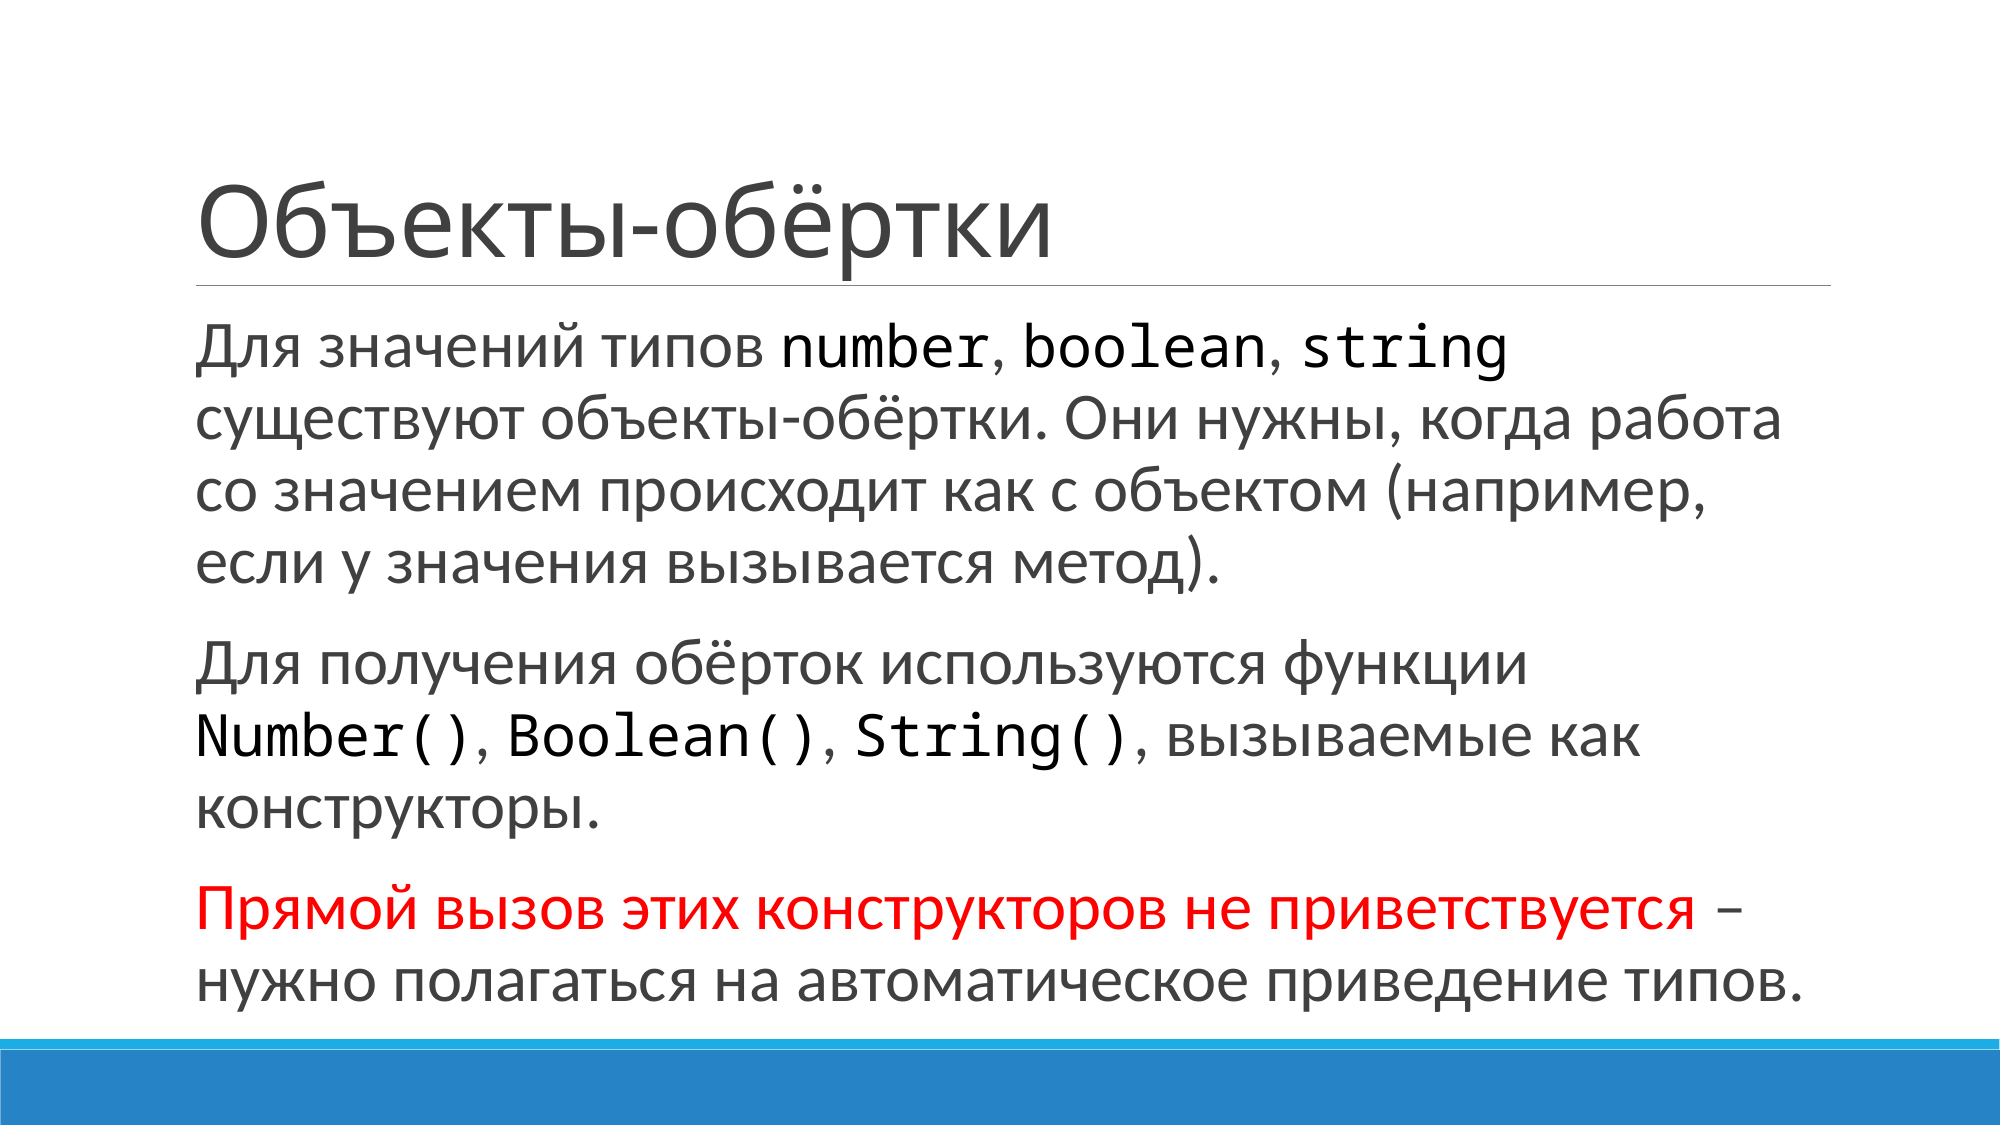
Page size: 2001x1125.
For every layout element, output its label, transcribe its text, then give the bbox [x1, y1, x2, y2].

title Объекты-обёртки [180, 47, 1830, 285]
list Для значений типов number, boolean, string существуют объекты-обёртки. Они нужны, когда работа со значением происходит как с объектом (например, если у значения вызывается метод). Для получения обёрток используются функции Number(), Boolean(), String(), вызываемые как конструкторы. Прямой вызов этих конструкторов не приветствуется – нужно полагаться на автоматическое приведение типов. [180, 302, 1830, 1027]
